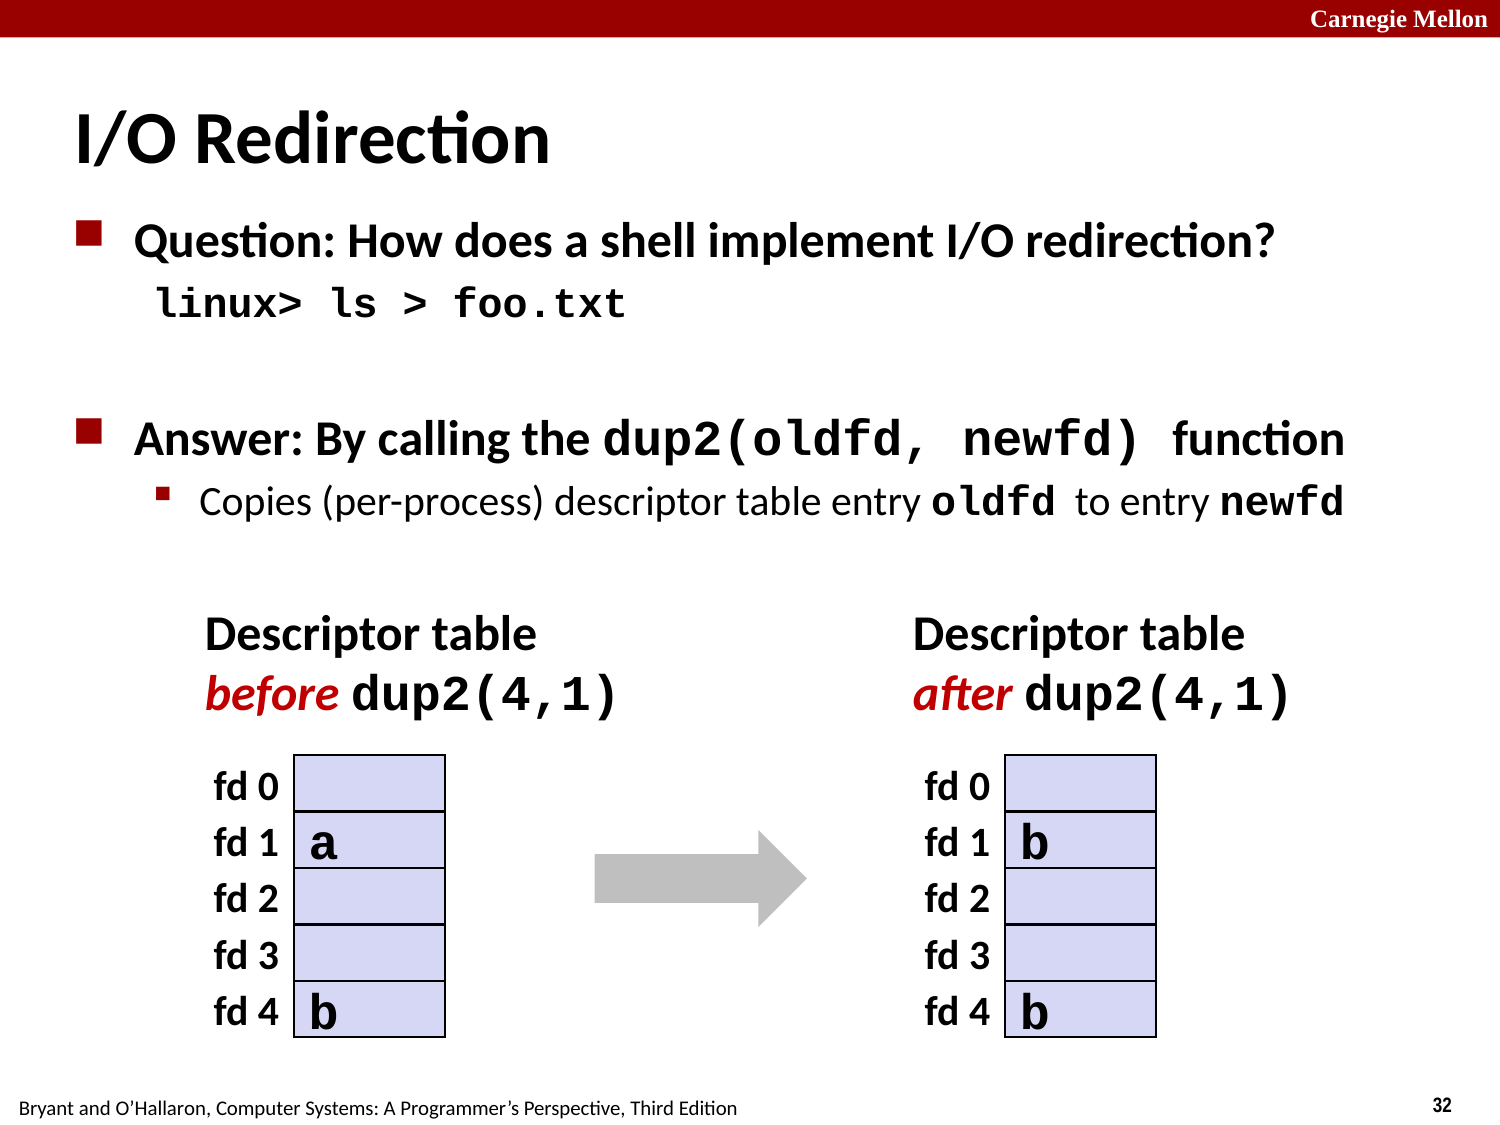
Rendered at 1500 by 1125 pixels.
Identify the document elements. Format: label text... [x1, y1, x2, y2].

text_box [142, 754, 445, 1038]
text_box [594, 592, 1312, 1038]
title I/O Redirection [59, 71, 1306, 197]
text_box Descriptor table before dup2(4,1) [189, 593, 591, 728]
list Question: How does a shell implement I/O redirection? linux> ls > foo.txt Answer: By calling the dup2(oldfd, newfd) function Copies (per-process) descriptor table entry oldfd to entry newfd [62, 199, 1426, 513]
